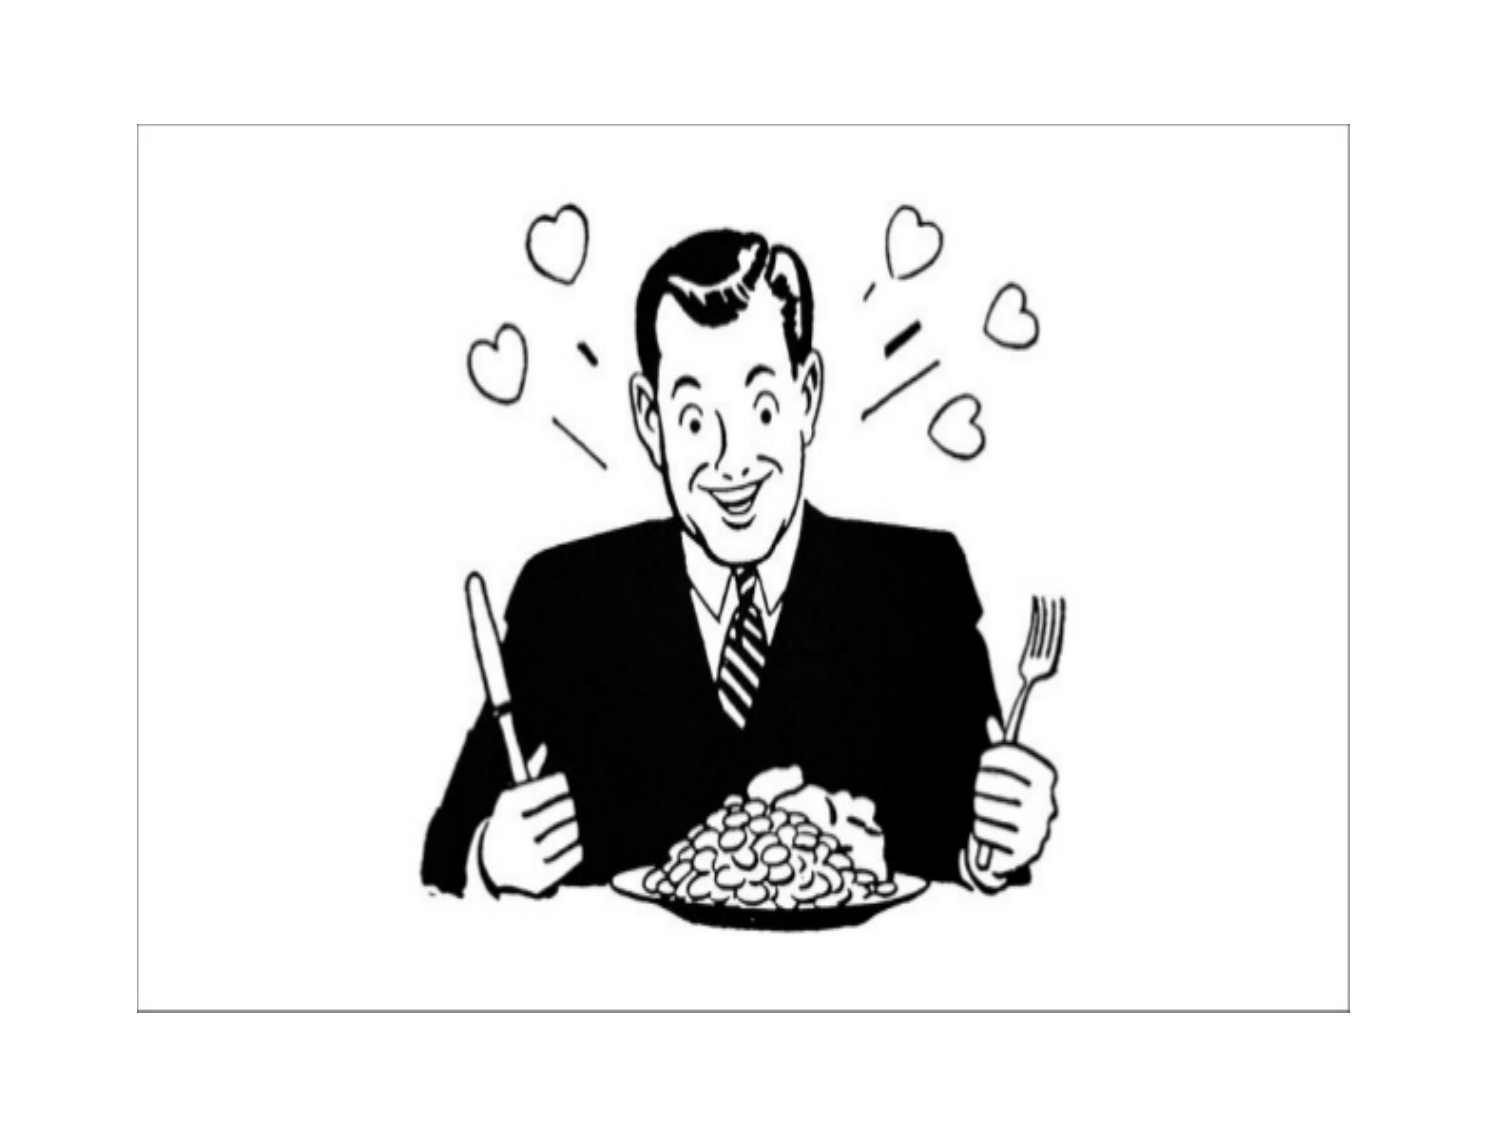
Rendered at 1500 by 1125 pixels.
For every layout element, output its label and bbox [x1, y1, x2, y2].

list [137, 124, 1351, 1013]
